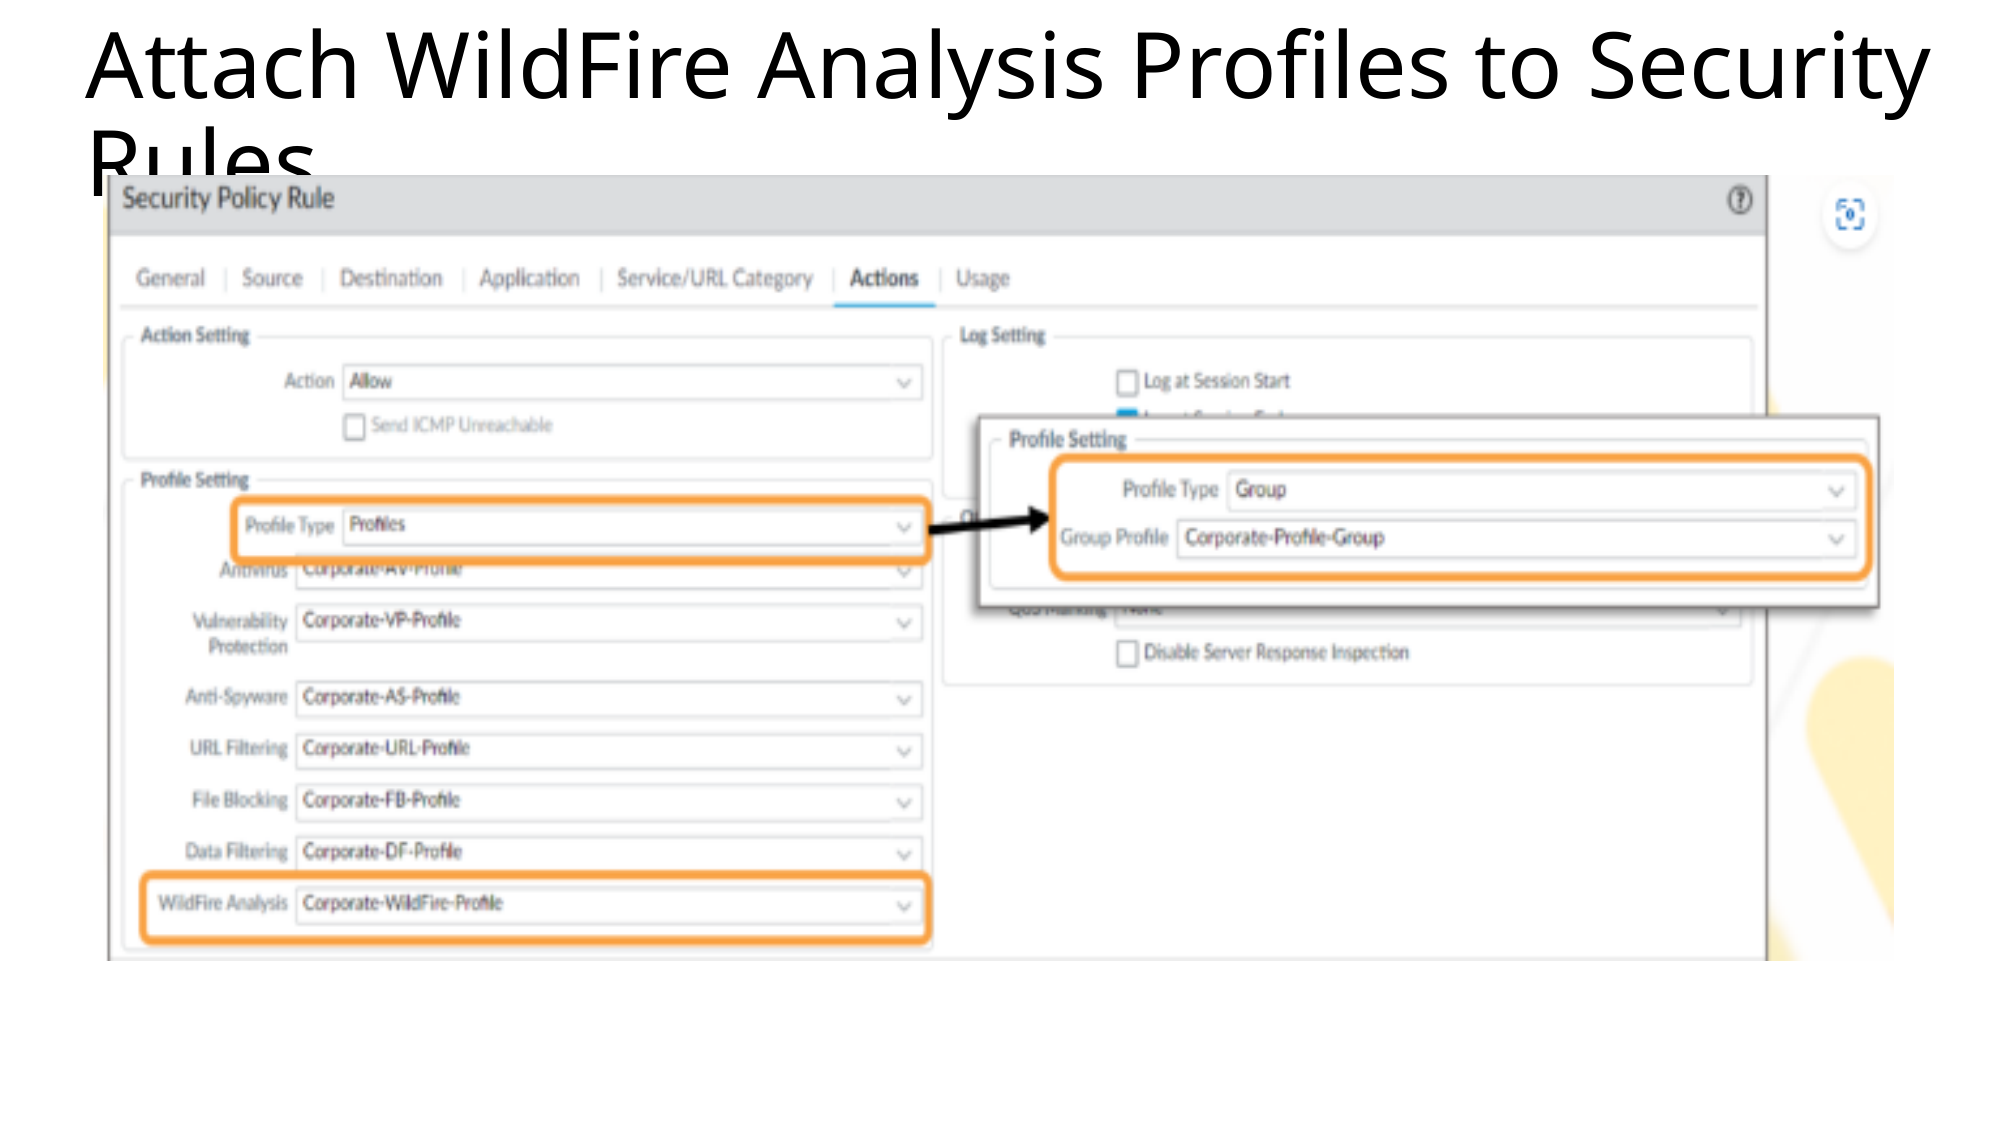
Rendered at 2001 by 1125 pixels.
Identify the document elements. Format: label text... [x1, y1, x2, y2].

title Attach WildFire Analysis Profiles to Security Rules [70, 59, 1969, 176]
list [103, 175, 1894, 961]
